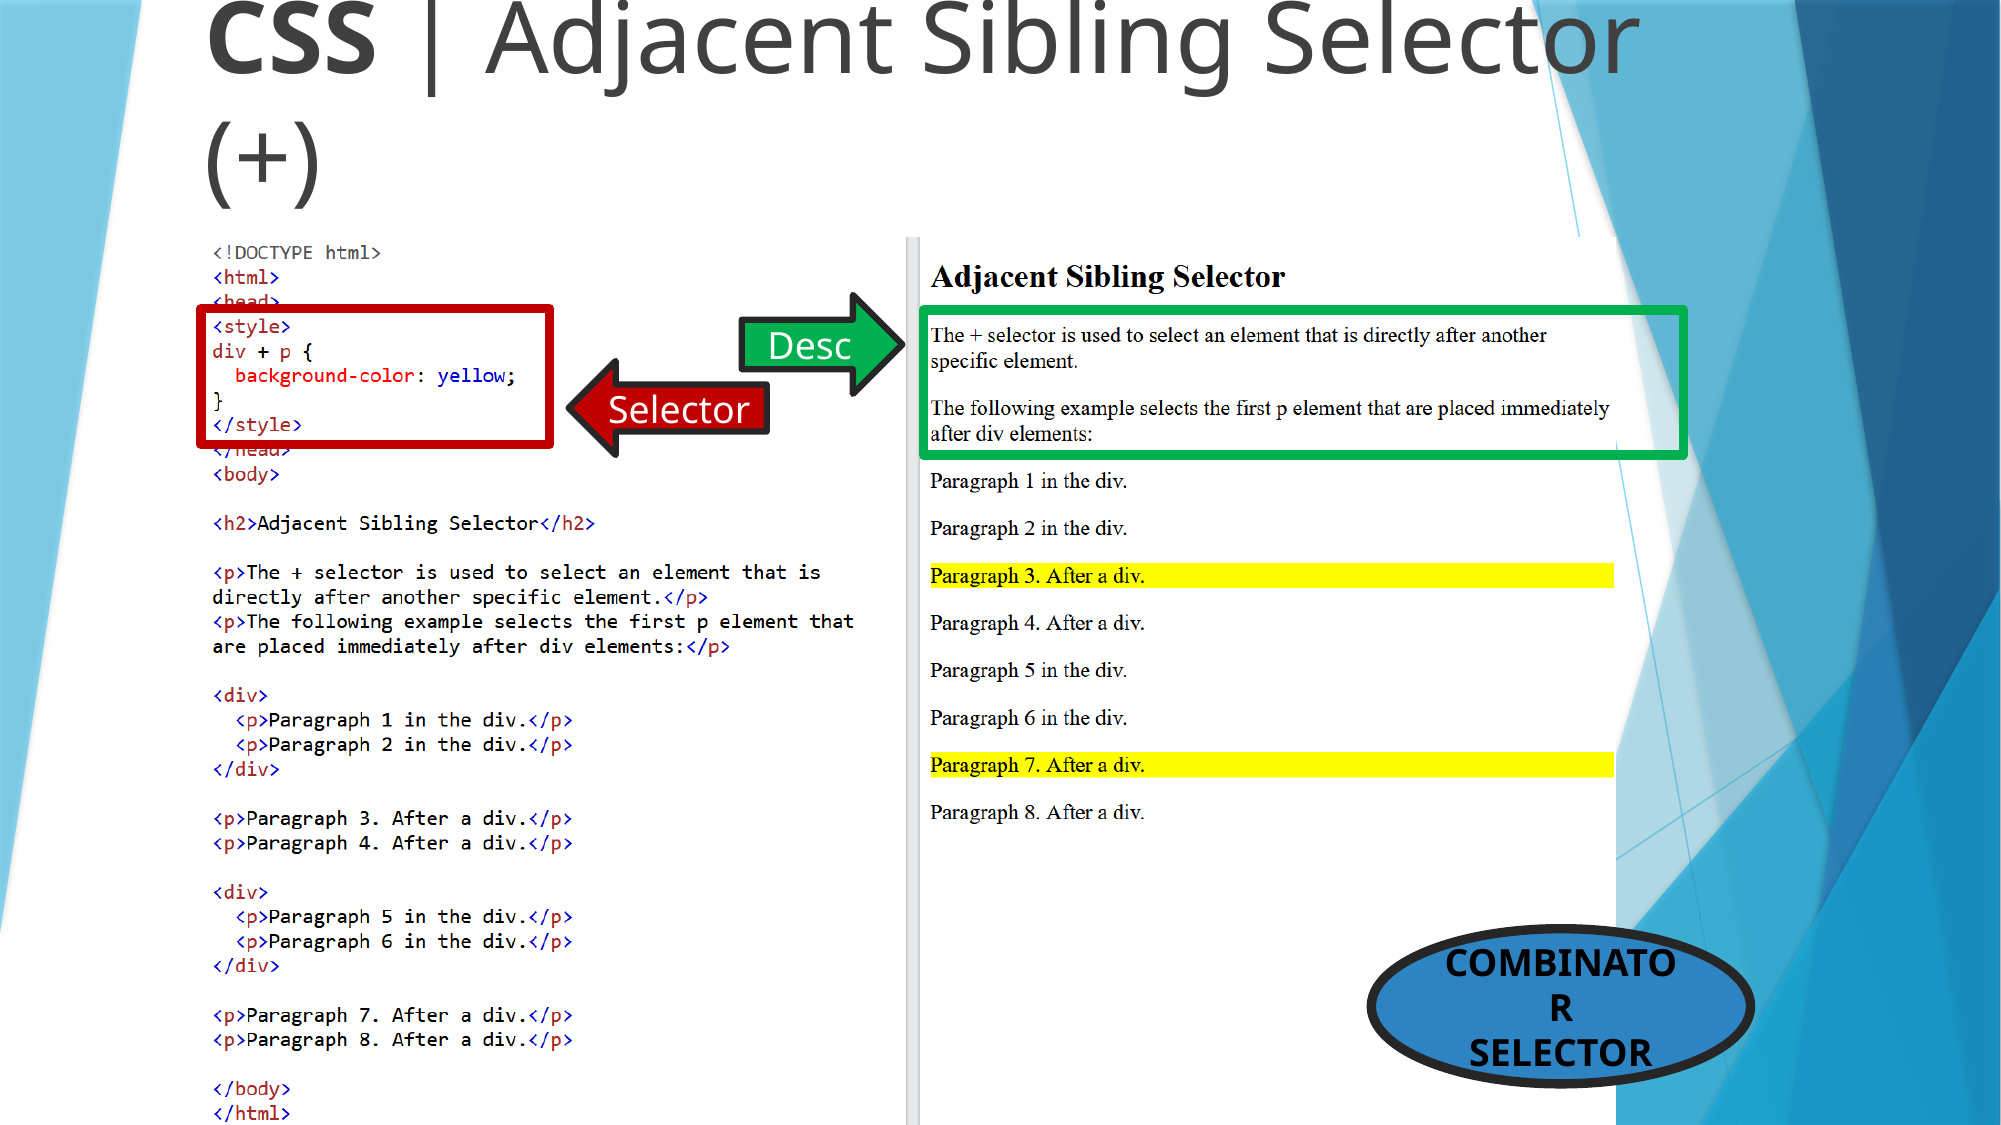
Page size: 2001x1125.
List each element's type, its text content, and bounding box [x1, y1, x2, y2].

title CSS | Adjacent Sibling Selector (+) [189, 61, 1740, 221]
text_box COMBINATOR SELECTOR [1620, 930, 1753, 1082]
picture [207, 236, 1617, 1125]
text_box [1620, 308, 1685, 457]
